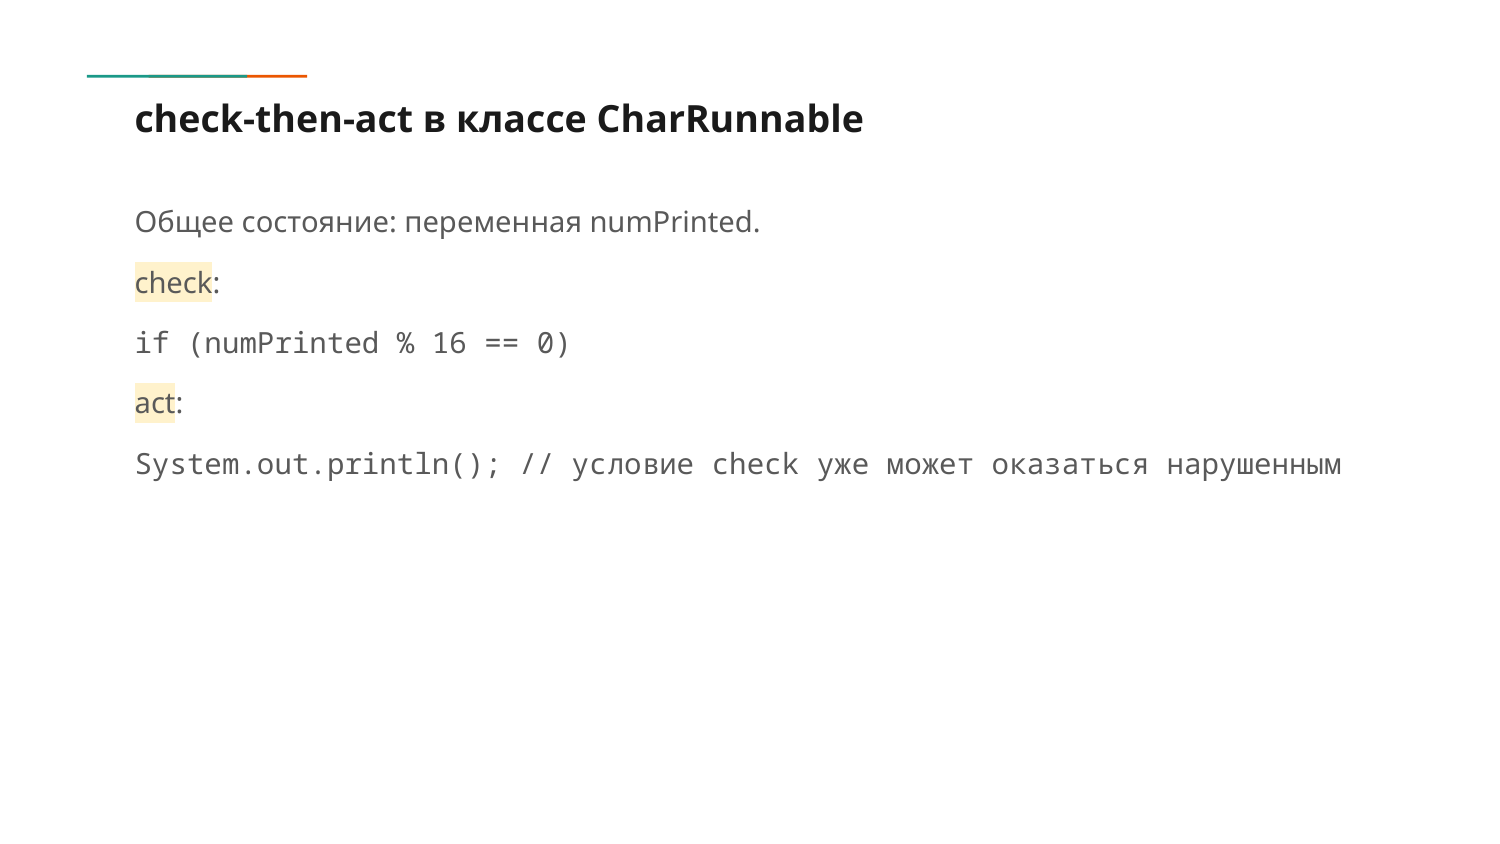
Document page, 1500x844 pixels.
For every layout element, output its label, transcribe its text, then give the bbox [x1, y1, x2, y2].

list Общее состояние: переменная numPrinted. check: if (numPrinted % 16 == 0) act: System.out.println(); // условие check уже может оказаться нарушенным [119, 180, 1381, 780]
title check-then-act в классе CharRunnable [119, 80, 1381, 155]
